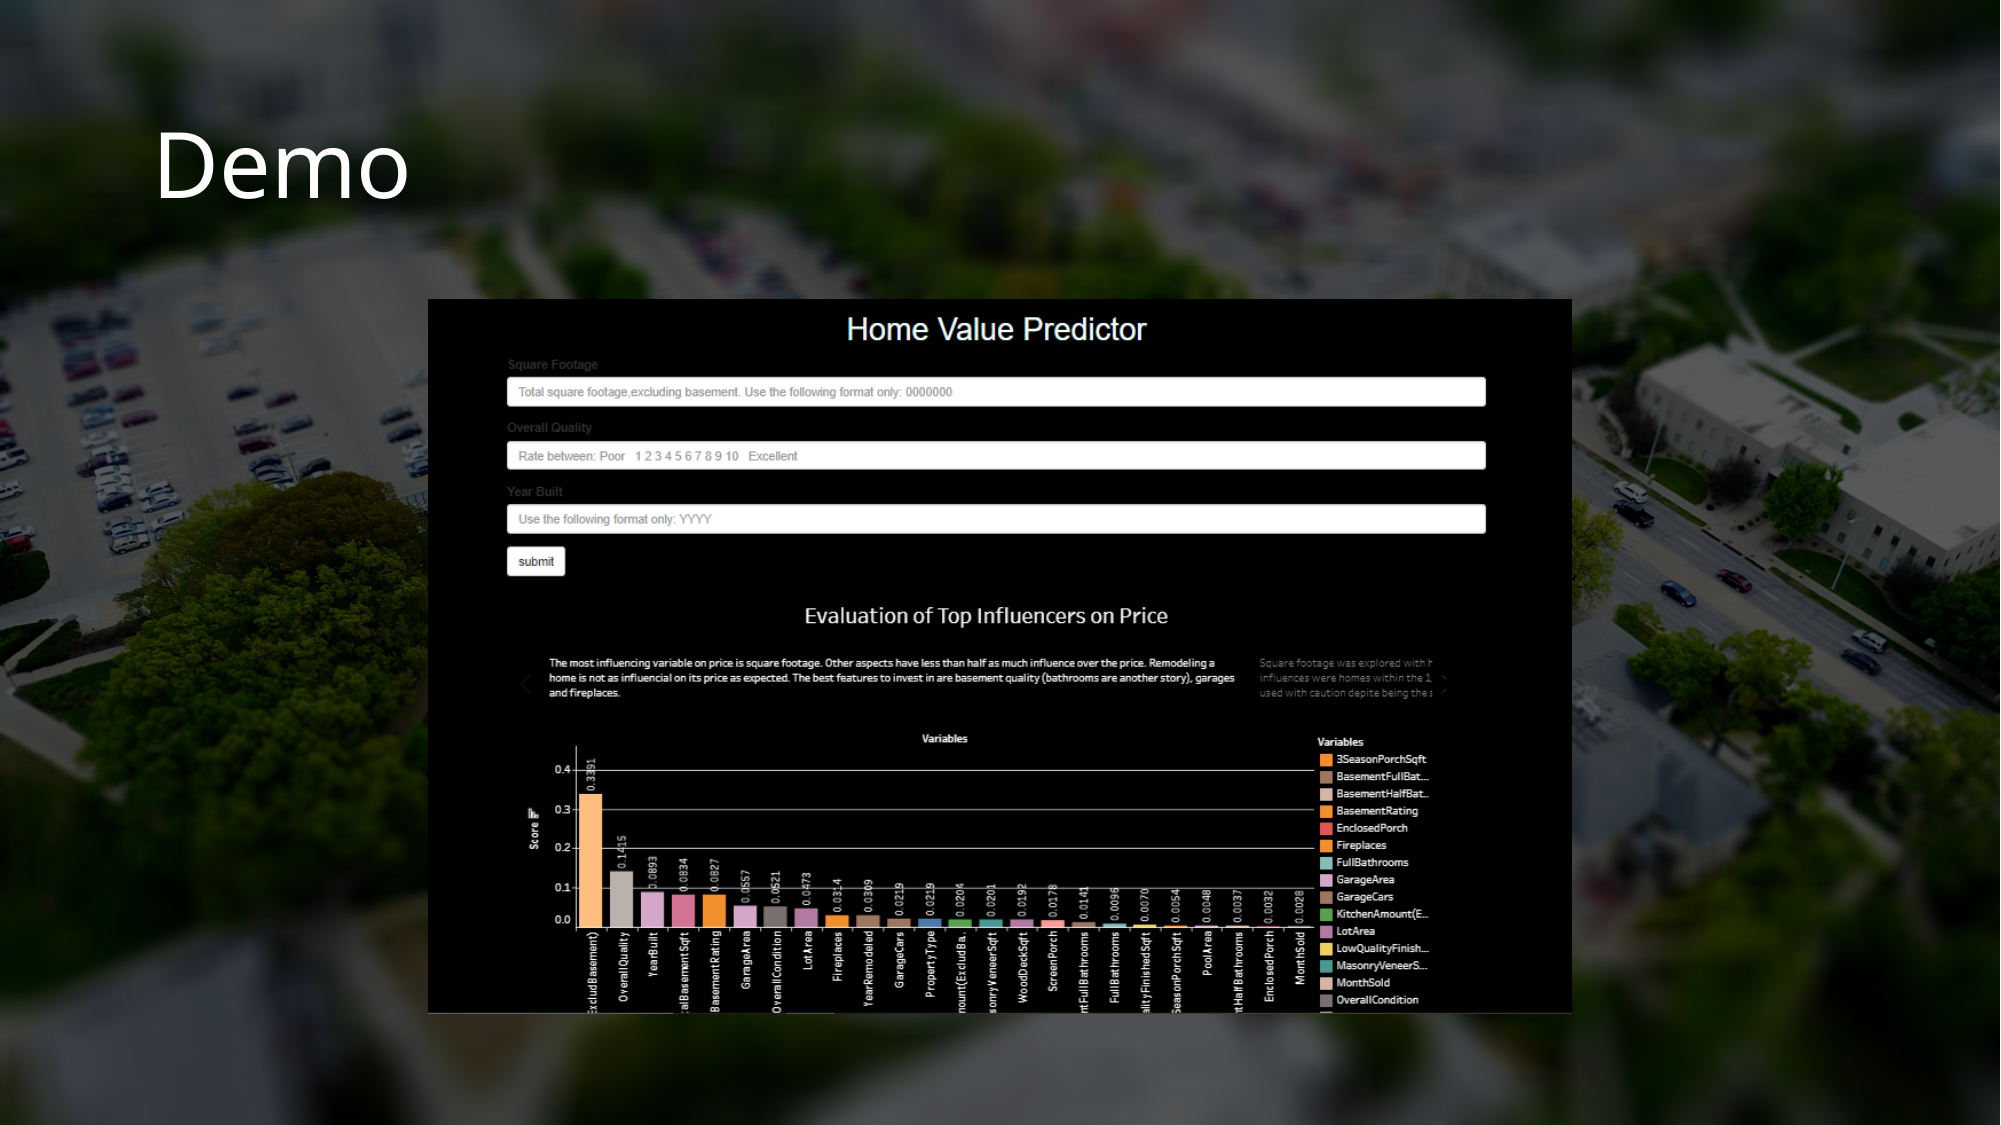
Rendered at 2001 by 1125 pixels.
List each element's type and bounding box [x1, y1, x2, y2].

picture [0, 0, 2000, 1125]
list [428, 299, 1572, 1014]
